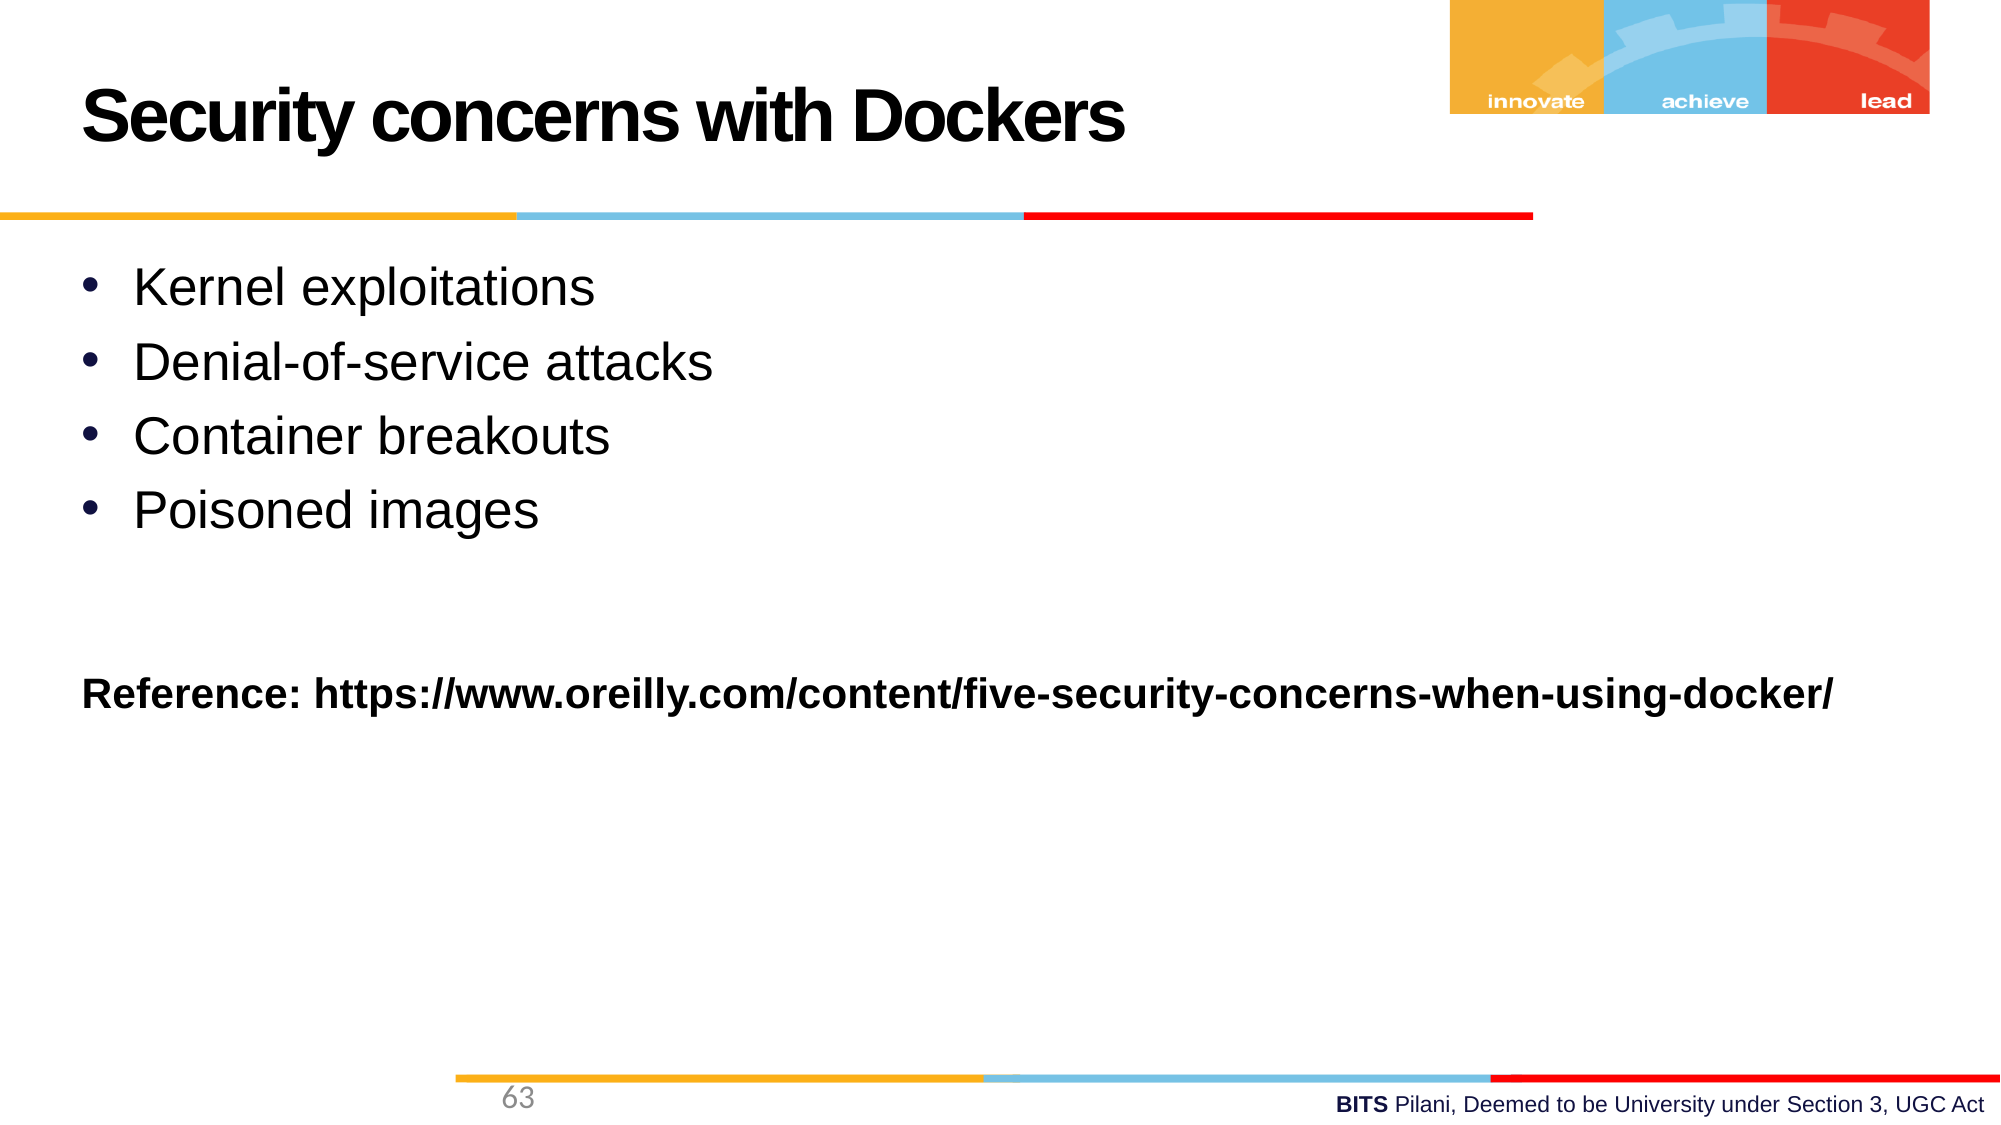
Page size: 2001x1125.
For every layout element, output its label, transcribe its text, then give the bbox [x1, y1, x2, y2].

picture [1449, 0, 1930, 114]
list Kernel exploitations Denial-of-service attacks Container breakouts Poisoned images Reference: https://www.oreilly.com/content/five-security-concerns-when-using-docker/ [66, 245, 1867, 988]
list Security concerns with Dockers [66, 24, 1450, 213]
slide_number 63 [83, 1065, 550, 1125]
